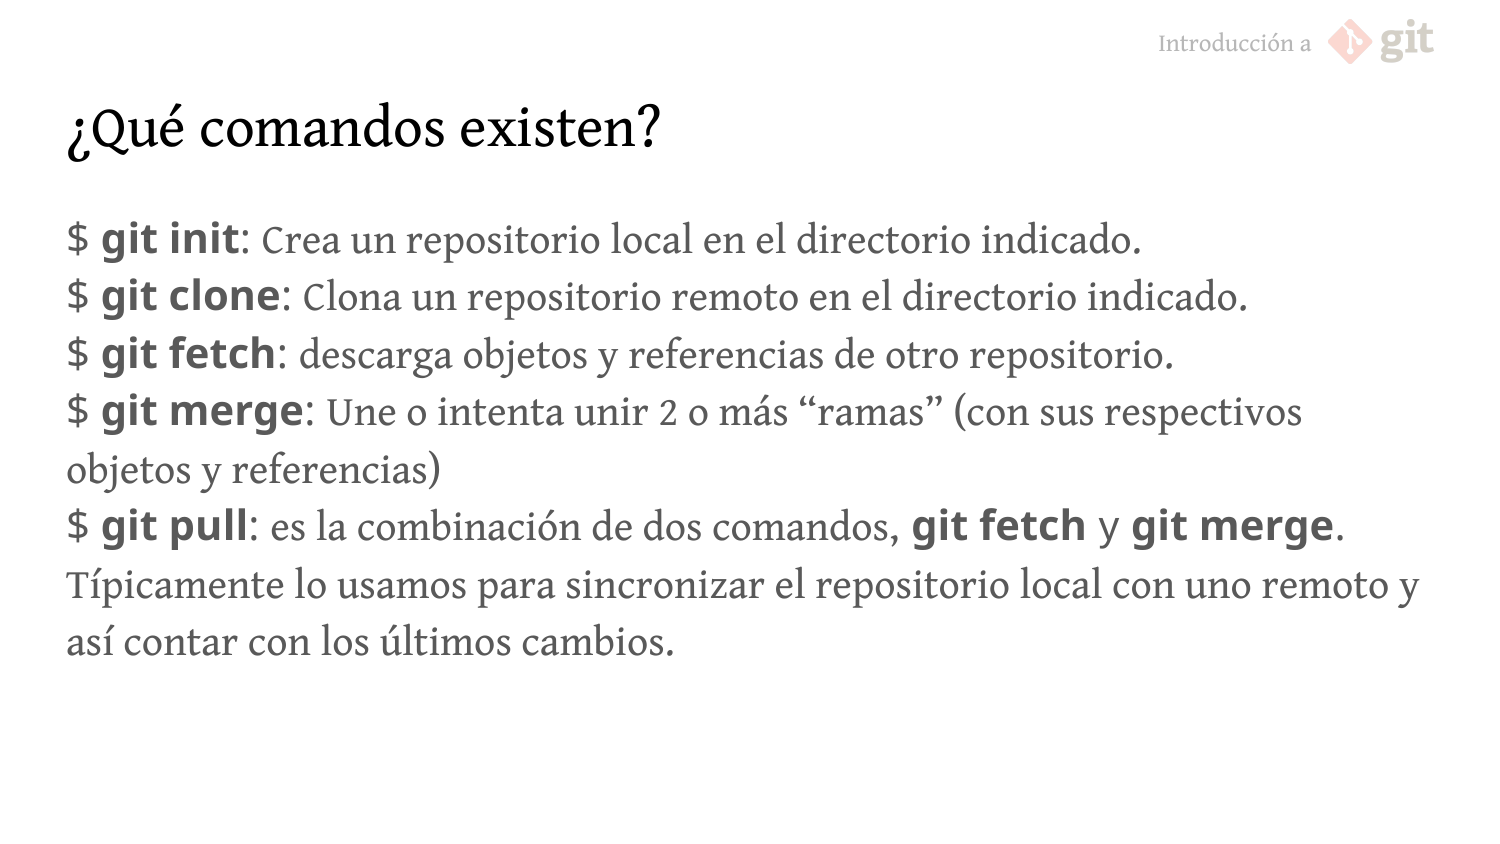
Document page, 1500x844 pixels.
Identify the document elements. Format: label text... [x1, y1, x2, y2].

title ¿Qué comandos existen? [51, 72, 1449, 167]
list $ git init: Crea un repositorio local en el directorio indicado. $ git clone: Clona un repositorio remoto en el directorio indicado. $ git fetch: descarga objetos y referencias de otro repositorio. $ git merge: Une o intenta unir 2 o más “ramas” (con sus respectivos objetos y referencias) $ git pull: es la combinación de dos comandos, git fetch y git merge. Típicamente lo usamos para sincronizar el repositorio local con uno remoto y así contar con los últimos cambios. [51, 189, 1449, 750]
